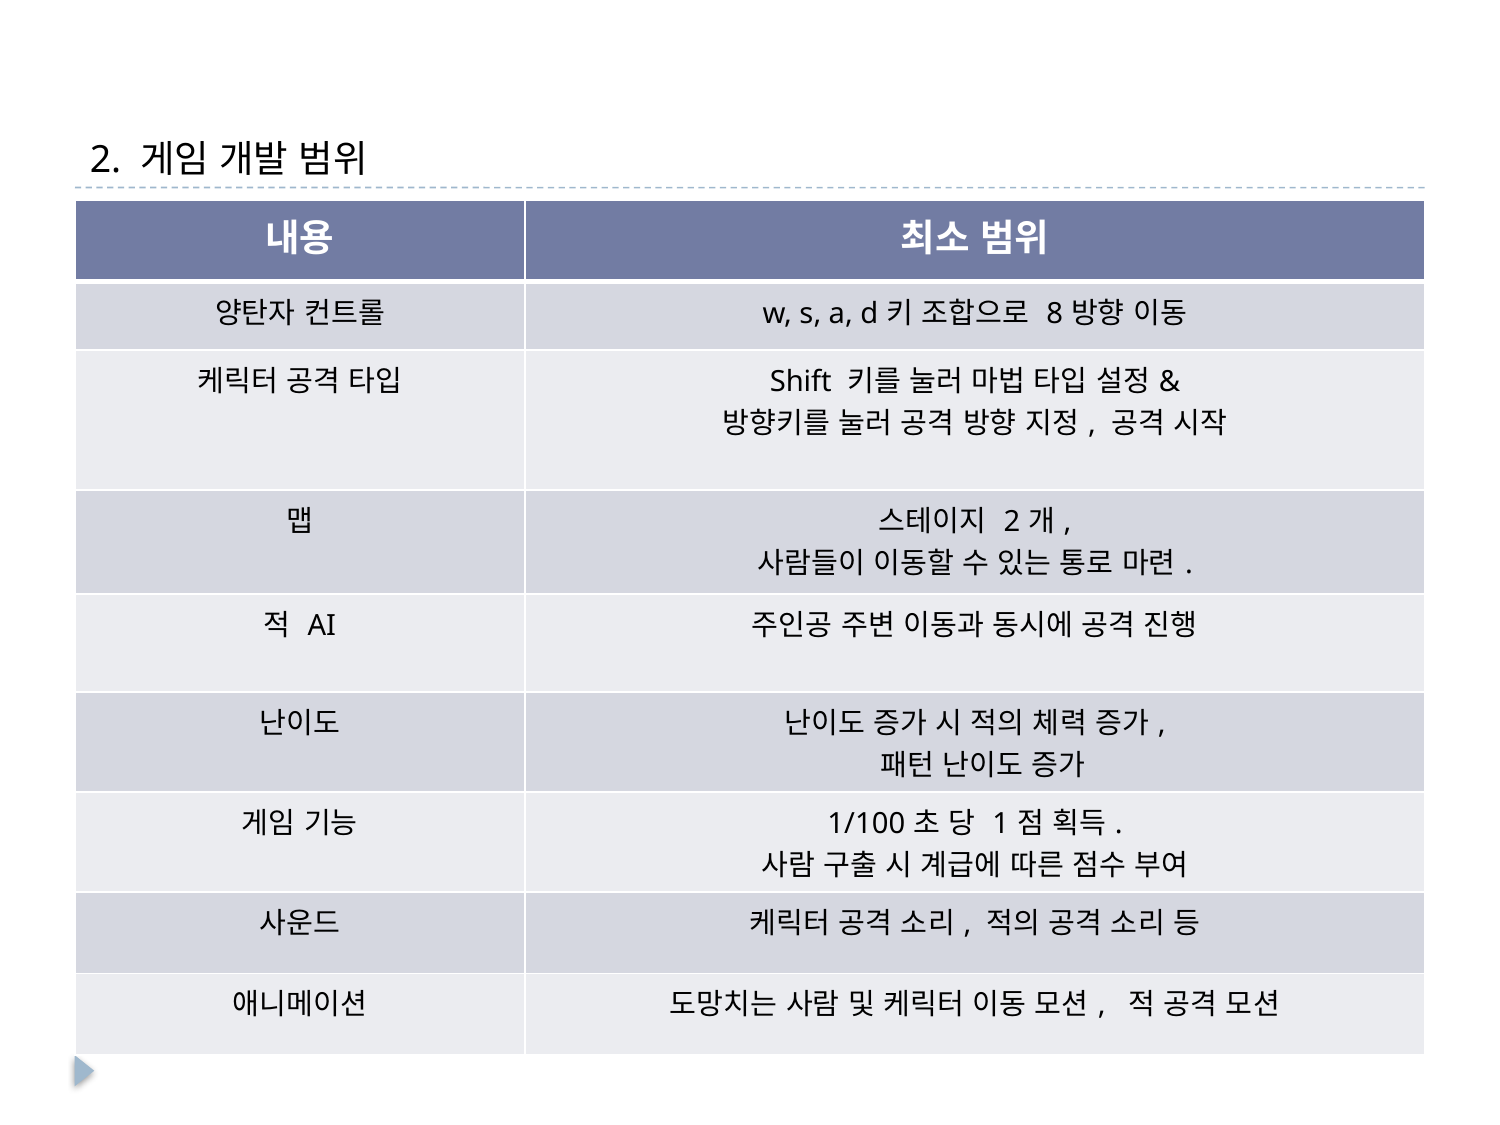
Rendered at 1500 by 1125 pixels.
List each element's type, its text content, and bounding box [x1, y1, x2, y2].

table_cell Shift 키를 눌러 마법 타입 설정& 방향키를 눌러 공격 방향 지정, 공격 시작 [526, 351, 1424, 489]
table_cell 게임 기능 [76, 793, 524, 891]
table_cell 케릭터 공격 소리, 적의 공격 소리 등 [526, 893, 1424, 973]
table_cell 1/100초 당 1점 획득. 사람 구출 시 계급에 따른 점수 부여 [526, 793, 1424, 891]
table_cell 난이도 [76, 693, 524, 791]
table_cell 적 AI [76, 595, 524, 691]
table_cell 주인공 주변 이동과 동시에 공격 진행 [526, 595, 1424, 691]
table_cell 케릭터 공격 타입 [76, 351, 524, 489]
table_cell w, s, a, d키 조합으로 8방향 이동 [526, 284, 1424, 349]
table_cell 스테이지 2개, 사람들이 이동할 수 있는 통로 마련. [526, 491, 1424, 593]
table_cell 난이도 증가 시 적의 체력 증가, 패턴 난이도 증가 [526, 693, 1424, 791]
table_cell 양탄자 컨트롤 [76, 284, 524, 349]
table_cell 사운드 [76, 893, 524, 973]
table_cell 맵 [76, 491, 524, 593]
table_cell 도망치는 사람 및 케릭터 이동 모션, 적 공격 모션 [526, 974, 1424, 1054]
table_header 최소 범위 [526, 201, 1424, 279]
table_header 내용 [76, 201, 524, 279]
table_cell 애니메이션 [76, 974, 524, 1054]
title 2. 게임 개발 범위 [75, 24, 1425, 188]
